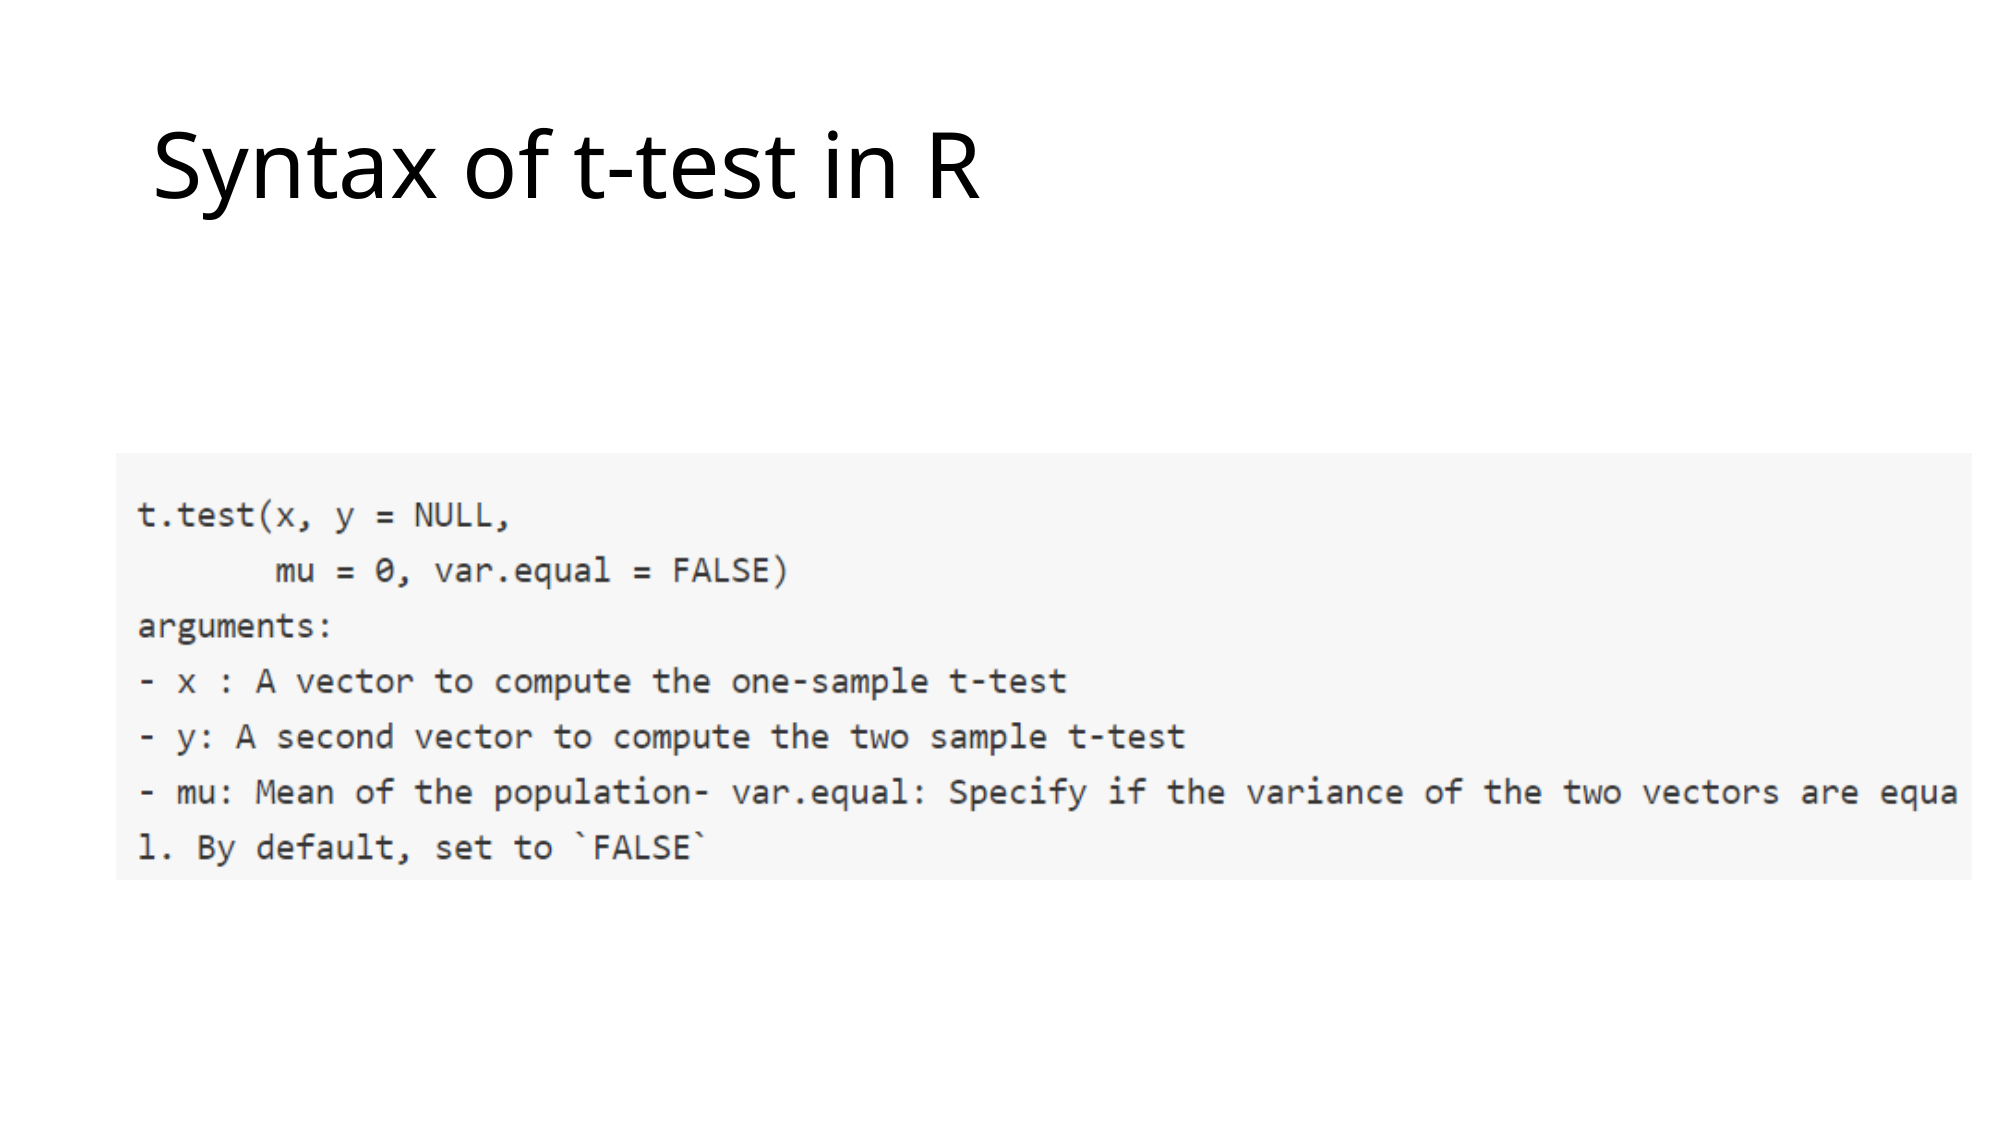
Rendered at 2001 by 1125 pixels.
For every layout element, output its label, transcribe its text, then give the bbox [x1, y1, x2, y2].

title Syntax of t-test in R [137, 59, 1863, 278]
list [116, 453, 1972, 880]
